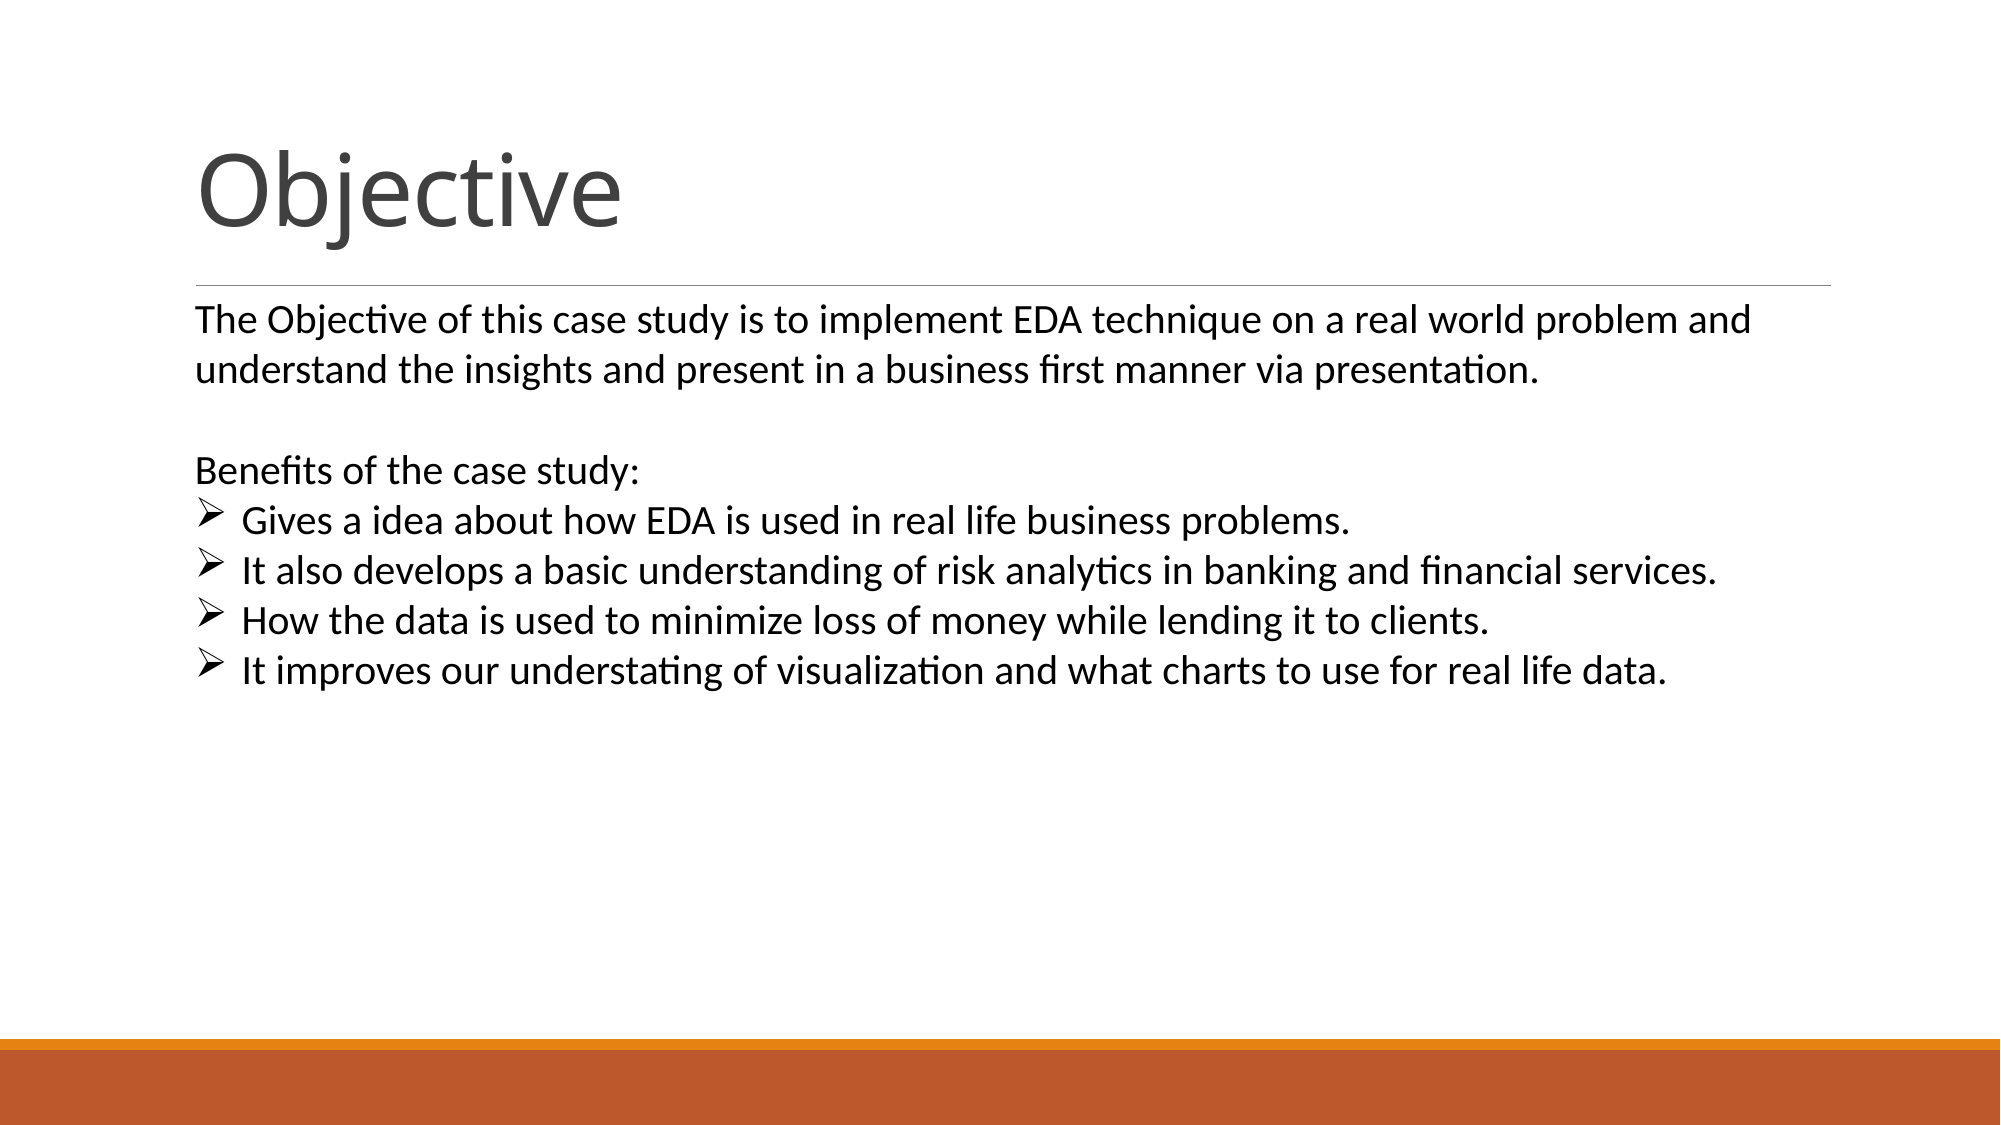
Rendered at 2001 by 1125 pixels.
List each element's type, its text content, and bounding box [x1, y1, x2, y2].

text_box The Objective of this case study is to implement EDA technique on a real world problem and understand the insights and present in a business first manner via presentation. Benefits of the case study: Gives a idea about how EDA is used in real life business problems. It also develops a basic understanding of risk analytics in banking and financial services. How the data is used to minimize loss of money while lending it to clients. It improves our understating of visualization and what charts to use for real life data. [179, 284, 1830, 700]
list [180, 302, 1830, 963]
title Objective [180, 47, 1830, 255]
